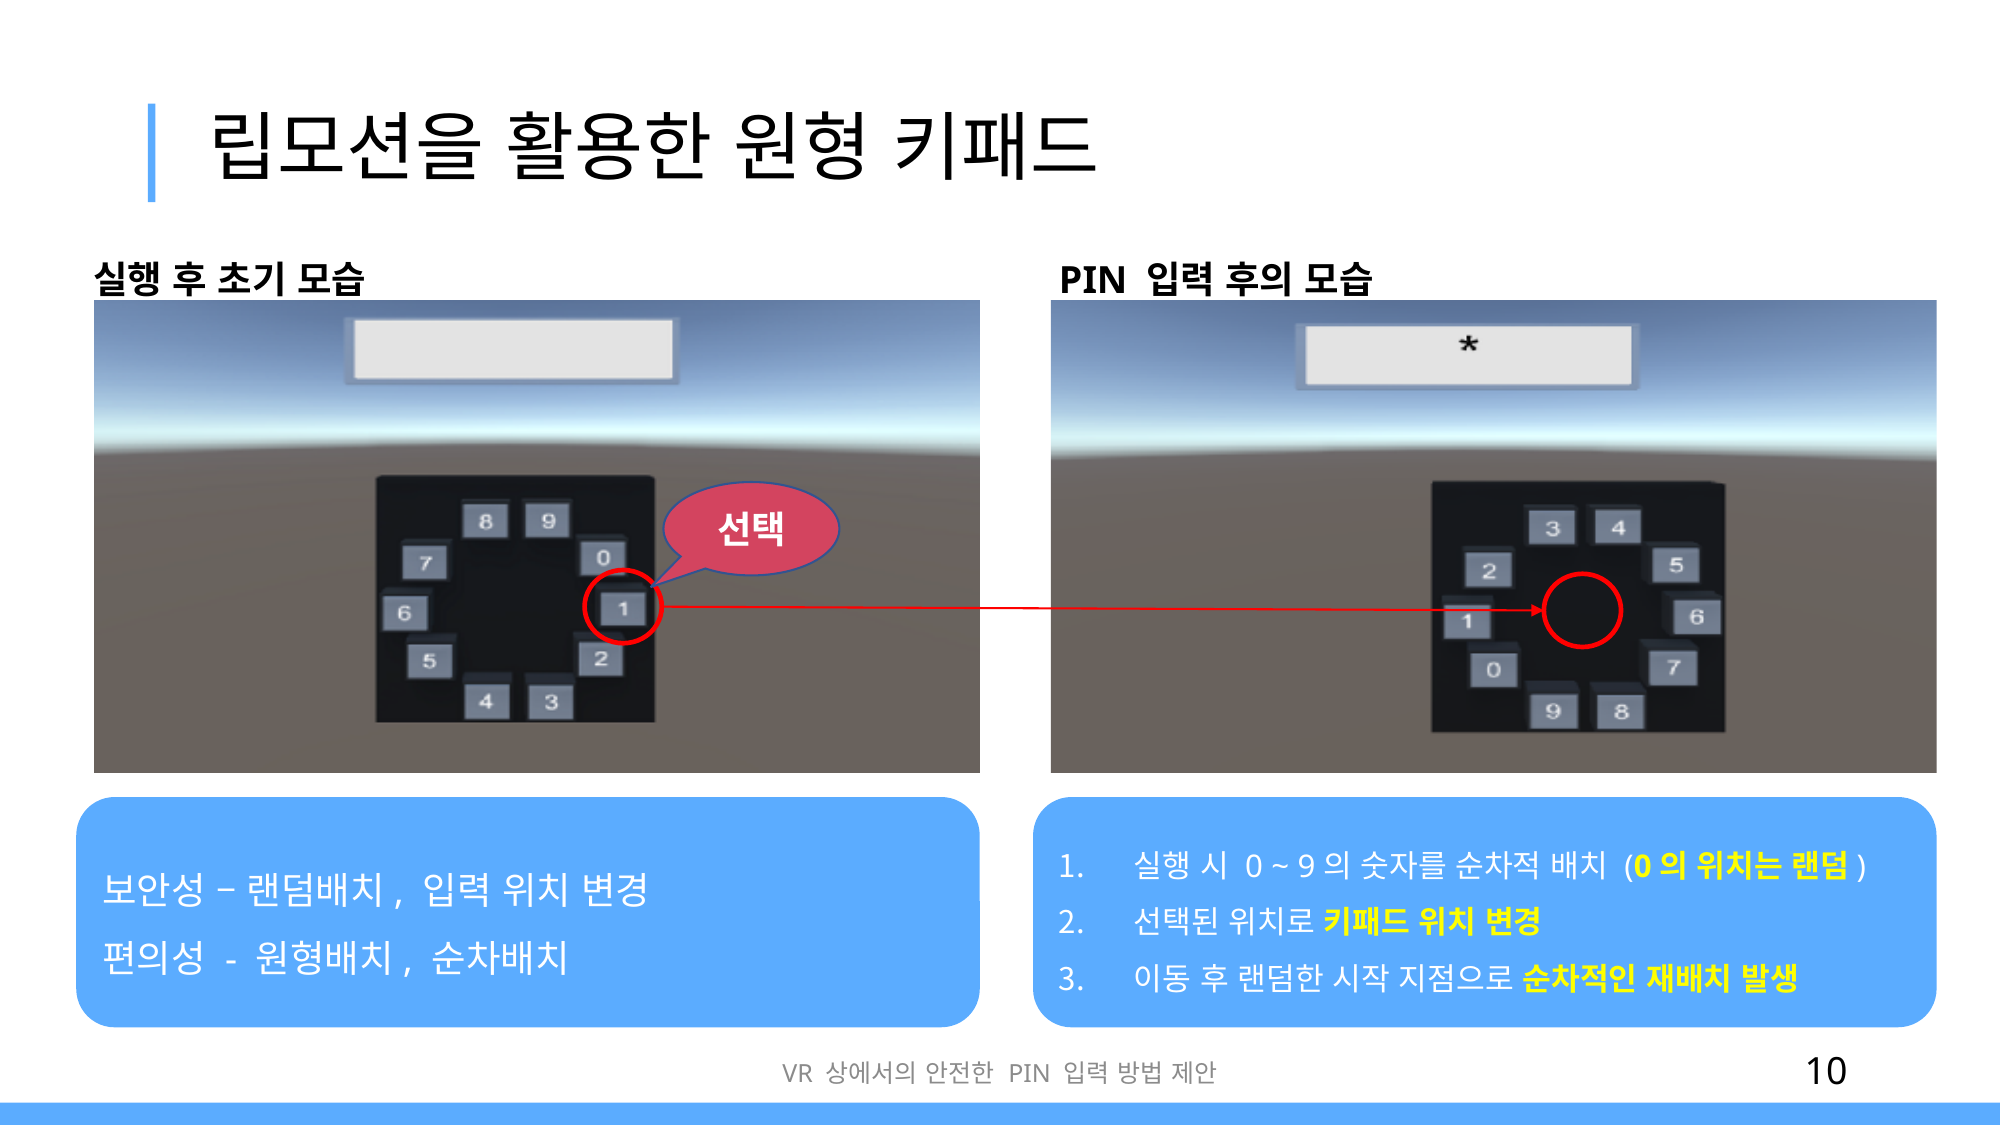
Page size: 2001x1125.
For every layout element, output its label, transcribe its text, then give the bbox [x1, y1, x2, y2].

picture [93, 300, 980, 773]
text_box PIN 입력 후의 모습 [1044, 248, 1480, 308]
text_box 실행 시 0 ~ 9의 숫자를 순차적 배치 (0의 위치는 랜덤) 선택된 위치로 키패드 위치 변경 이동 후 랜덤한 시작 지점으로 순차적인 재배치 발생 [1032, 795, 1938, 1029]
slide_number 10 [1412, 1042, 1863, 1102]
footer VR 상에서의 안전한 PIN 입력 방법 제안 [662, 1042, 1338, 1102]
text_box [147, 103, 156, 203]
picture [1050, 300, 1937, 773]
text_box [661, 606, 1544, 611]
text_box [0, 1102, 2000, 1125]
text_box 실행 후 초기 모습 [78, 248, 515, 308]
text_box 보안성 – 랜덤배치, 입력 위치 변경 편의성 - 원형배치, 순차배치 [75, 795, 981, 1029]
text_box 립모션을 활용한 원형 키패드 [194, 91, 2000, 197]
